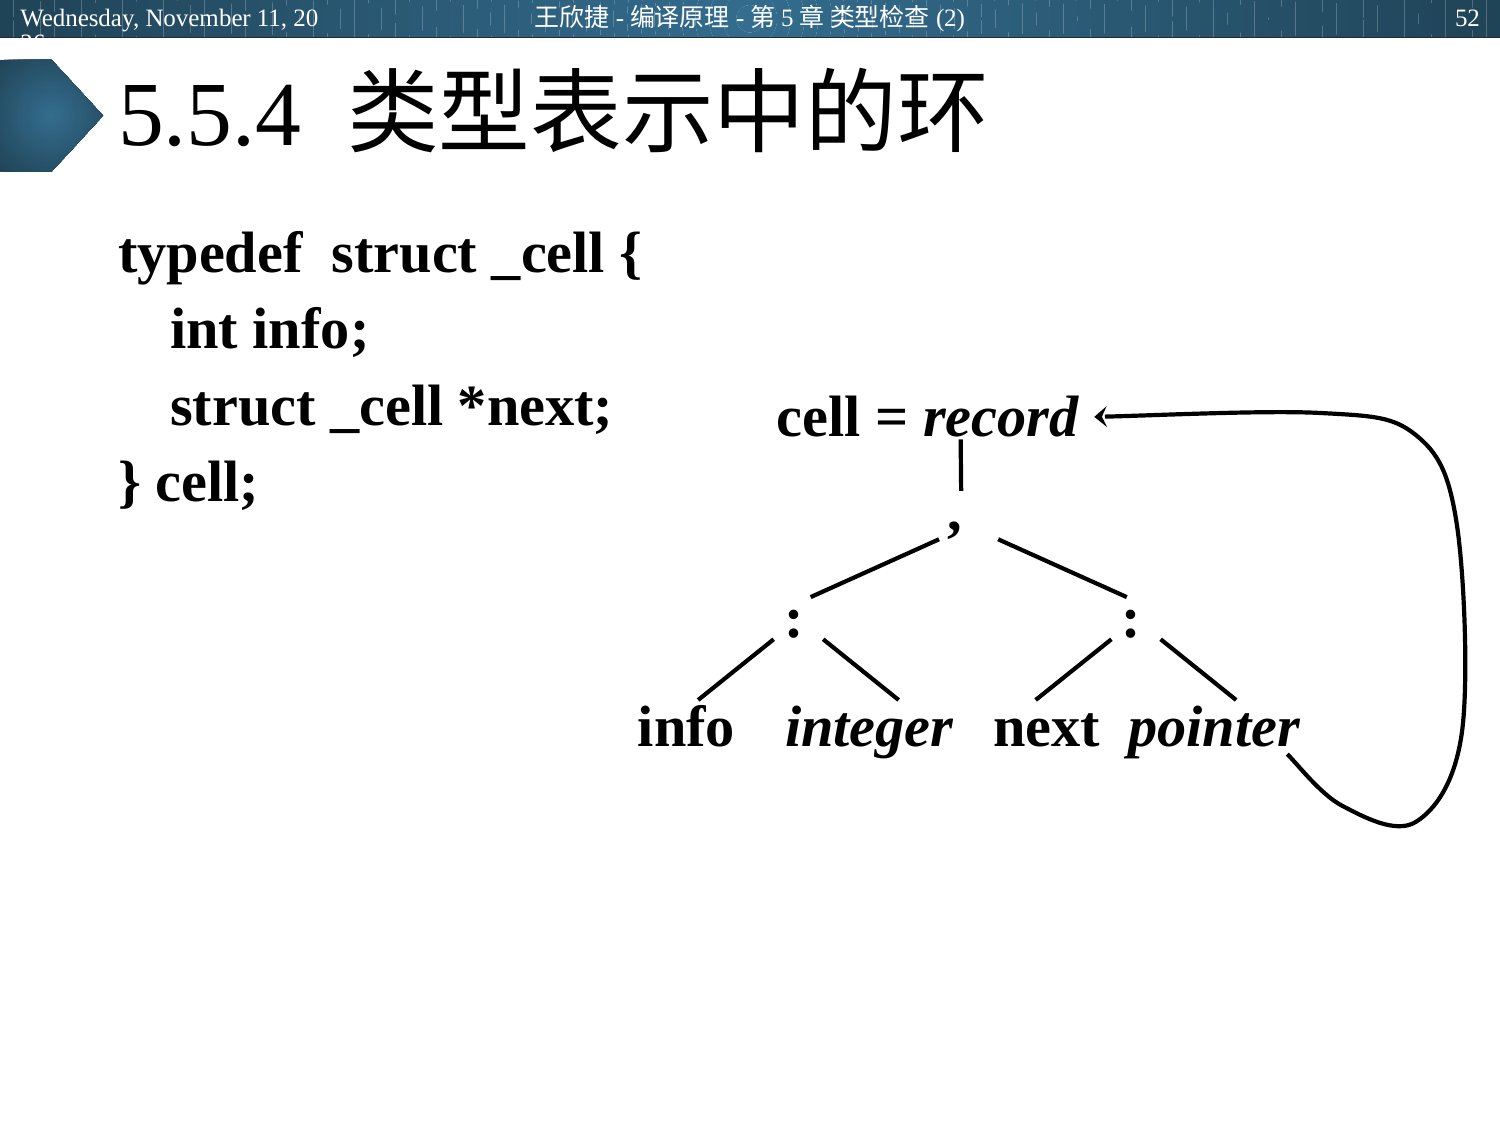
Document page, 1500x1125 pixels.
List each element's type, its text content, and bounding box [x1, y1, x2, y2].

title 5.5.4 类型表示中的环 [103, 37, 1397, 194]
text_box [623, 376, 1469, 835]
list typedef struct _cell { int info; struct _cell *next; } cell; [103, 206, 1397, 1014]
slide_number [5, 1, 344, 32]
slide_number 52 [1157, 1, 1495, 32]
footer 王欣捷-编译原理-第5章 类型检查(2) [496, 1, 1004, 32]
